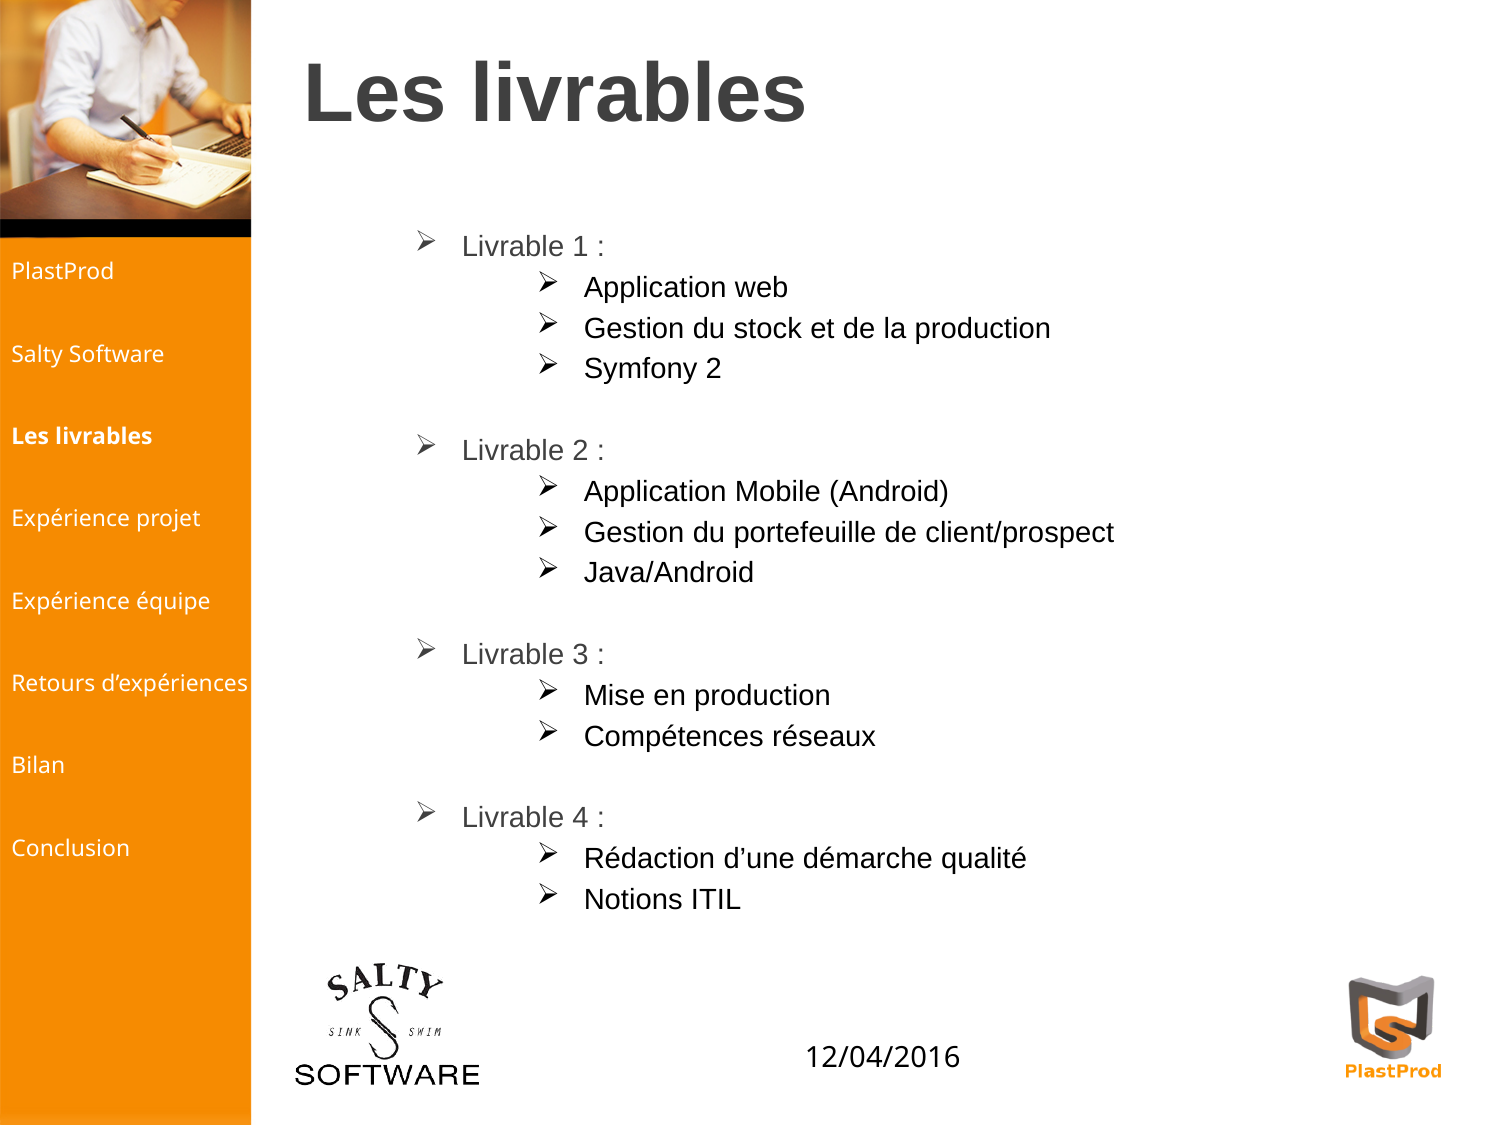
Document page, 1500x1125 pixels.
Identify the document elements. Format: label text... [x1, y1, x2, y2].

title Les livrables [265, 0, 1500, 176]
text_box PlastProd Salty Software Les livrables Expérience projet Expérience équipe Retours d’expériences Bilan Conclusion [0, 249, 269, 869]
picture [0, 0, 1500, 1125]
list Livrable 1 : Application web Gestion du stock et de la production Symfony 2 Livrable 2 : Application Mobile (Android) Gestion du portefeuille de client/prospect Java/Android Livrable 3 : Mise en production Compétences réseaux Livrable 4 : Rédaction d’une démarche qualité Notions ITIL [350, 219, 1427, 983]
text_box 12/04/2016 [658, 1030, 1108, 1081]
